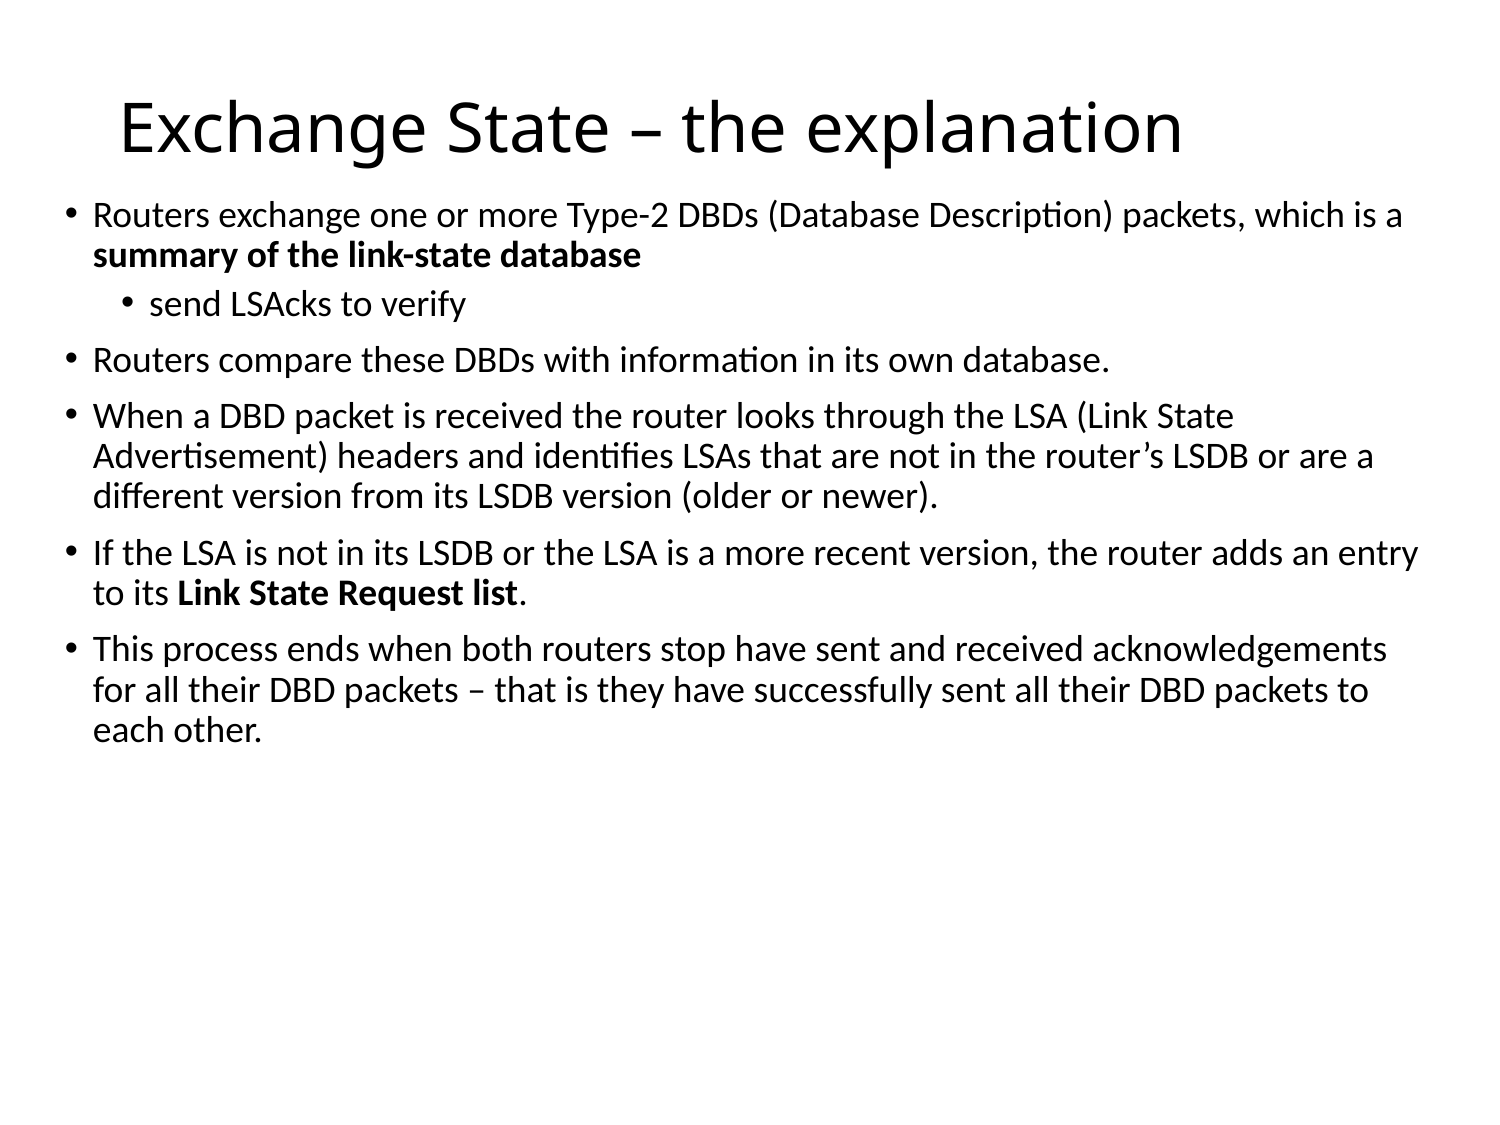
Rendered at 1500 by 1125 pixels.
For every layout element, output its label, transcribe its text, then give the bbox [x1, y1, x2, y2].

title Exchange State – the explanation [103, 59, 1397, 187]
list Routers exchange one or more Type-2 DBDs (Database Description) packets, which is a summary of the link-state database send LSAcks to verify Routers compare these DBDs with information in its own database. When a DBD packet is received the router looks through the LSA (Link State Advertisement) headers and identifies LSAs that are not in the router’s LSDB or are a different version from its LSDB version (older or newer). If the LSA is not in its LSDB or the LSA is a more recent version, the router adds an entry to its Link State Request list. This process ends when both routers stop have sent and received acknowledgements for all their DBD packets – that is they have successfully sent all their DBD packets to each other. [50, 187, 1450, 888]
